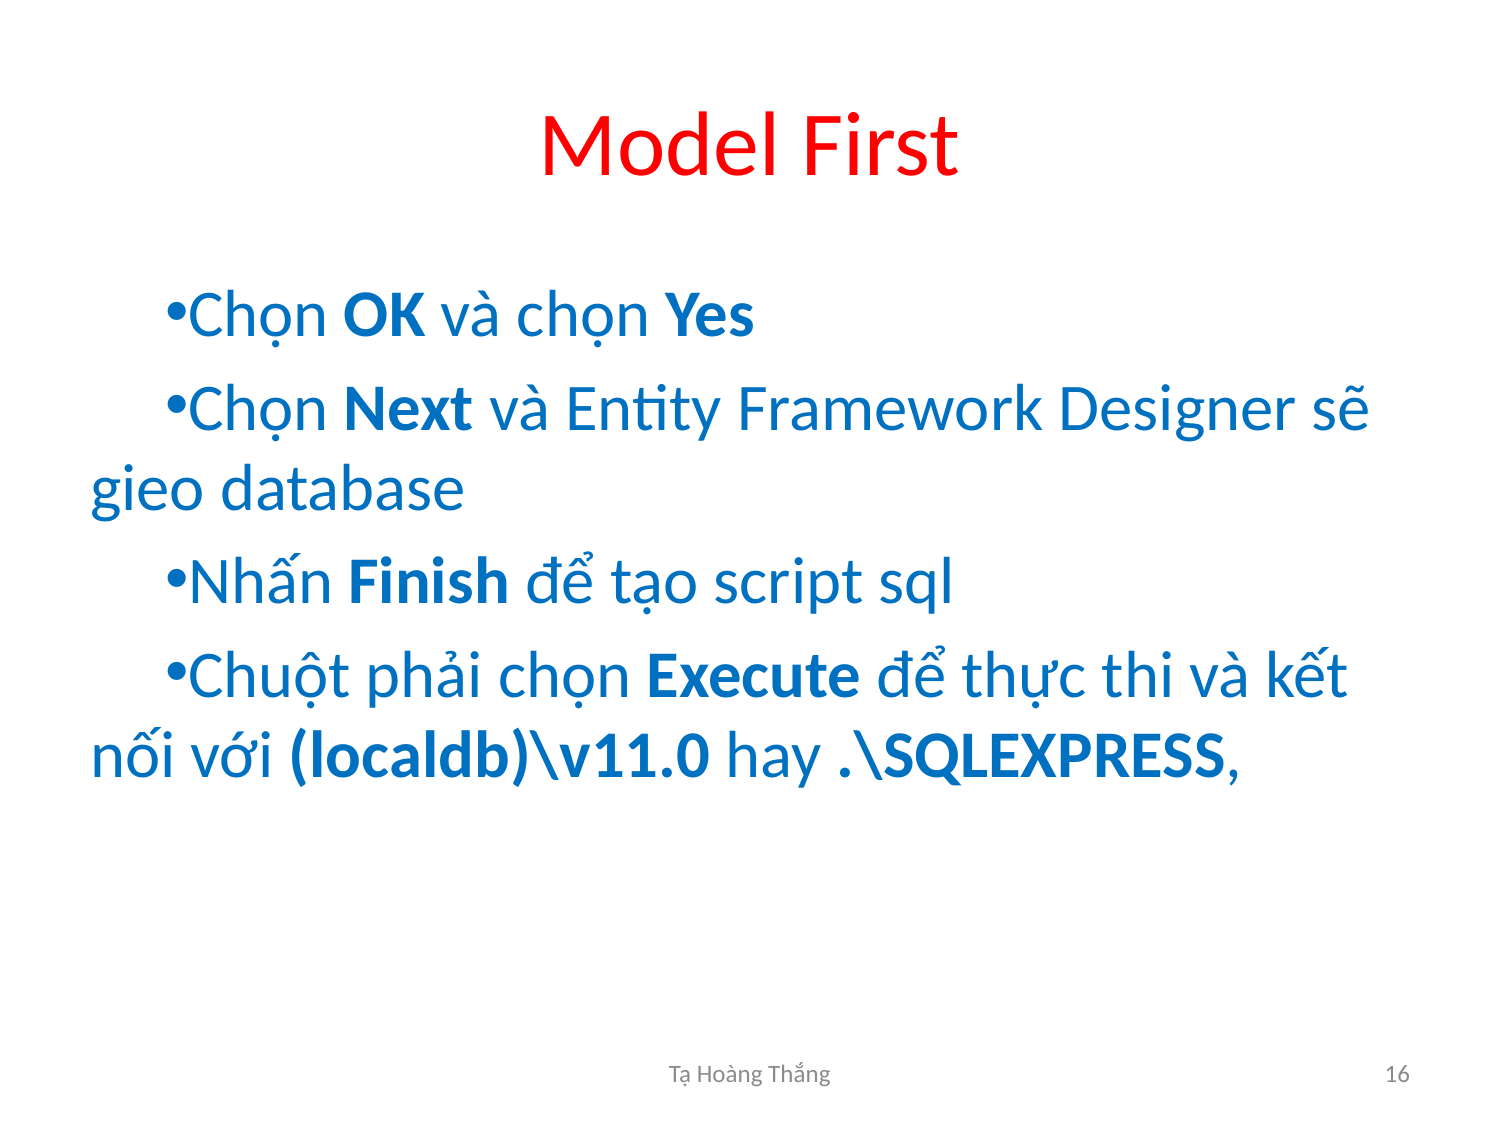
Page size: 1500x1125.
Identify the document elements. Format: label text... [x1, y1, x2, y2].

slide_number 16 [1074, 1042, 1425, 1103]
footer Tạ Hoàng Thắng [512, 1042, 988, 1103]
title Model First [75, 45, 1425, 233]
list Chọn OK và chọn Yes Chọn Next và Entity Framework Designer sẽ gieo database Nhấn Finish để tạo script sql Chuột phải chọn Execute để thực thi và kết nối với (localdb)\v11.0 hay .\SQLEXPRESS, [75, 262, 1425, 1005]
